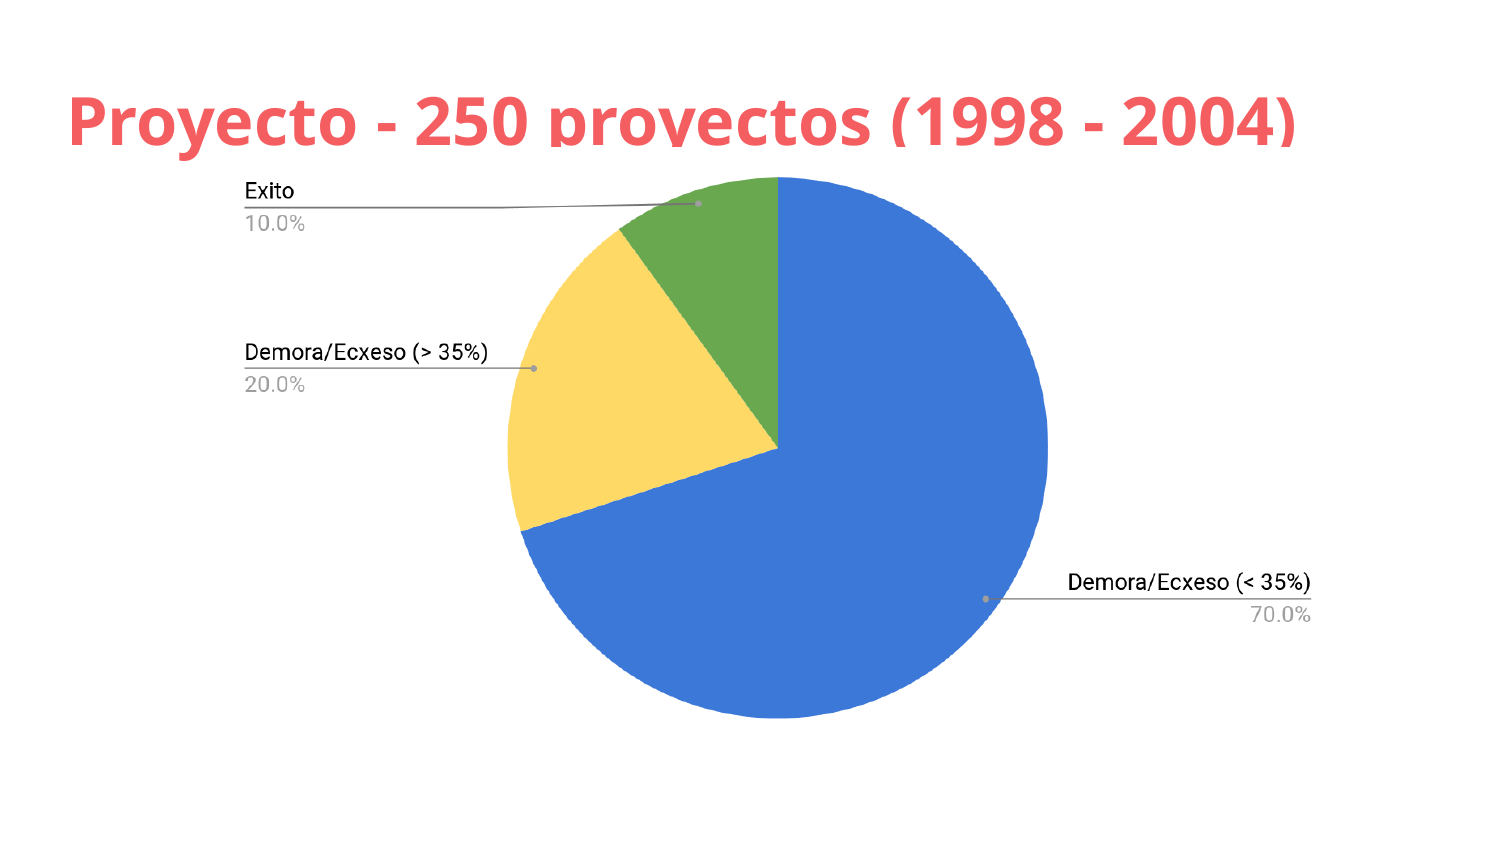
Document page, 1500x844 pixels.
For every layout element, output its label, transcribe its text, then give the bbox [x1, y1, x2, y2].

picture [213, 146, 1341, 749]
title Proyecto - 250 proyectos (1998 - 2004) [51, 64, 1449, 167]
